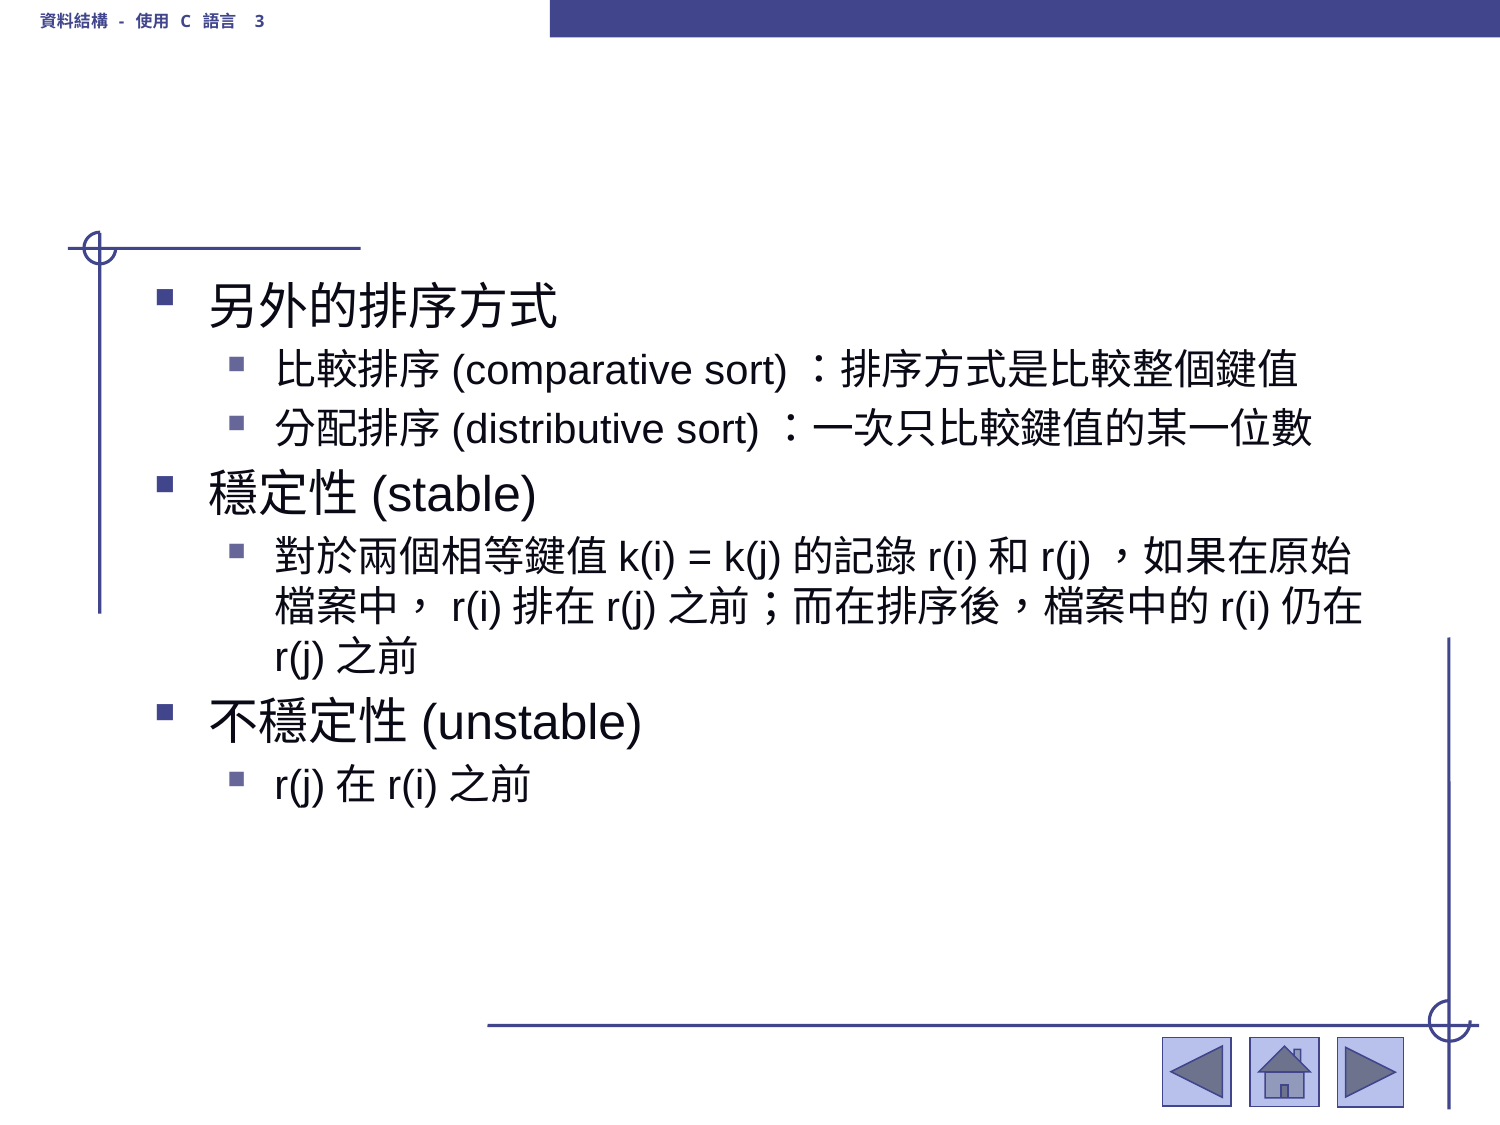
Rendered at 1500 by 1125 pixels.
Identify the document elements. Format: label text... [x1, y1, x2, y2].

slide_number 資料結構 - 使用 C 語言 3 [24, 0, 488, 50]
list 另外的排序方式 比較排序(comparative sort)：排序方式是比較整個鍵值 分配排序(distributive sort)：一次只比較鍵值的某一位數 穩定性(stable) 對於兩個相等鍵值k(i) = k(j)的記錄r(i)和r(j)，如果在原始檔案中，r(i)排在r(j)之前；而在排序後，檔案中的r(i)仍在r(j)之前 不穩定性(unstable) r(j)在r(i)之前 [137, 267, 1400, 879]
